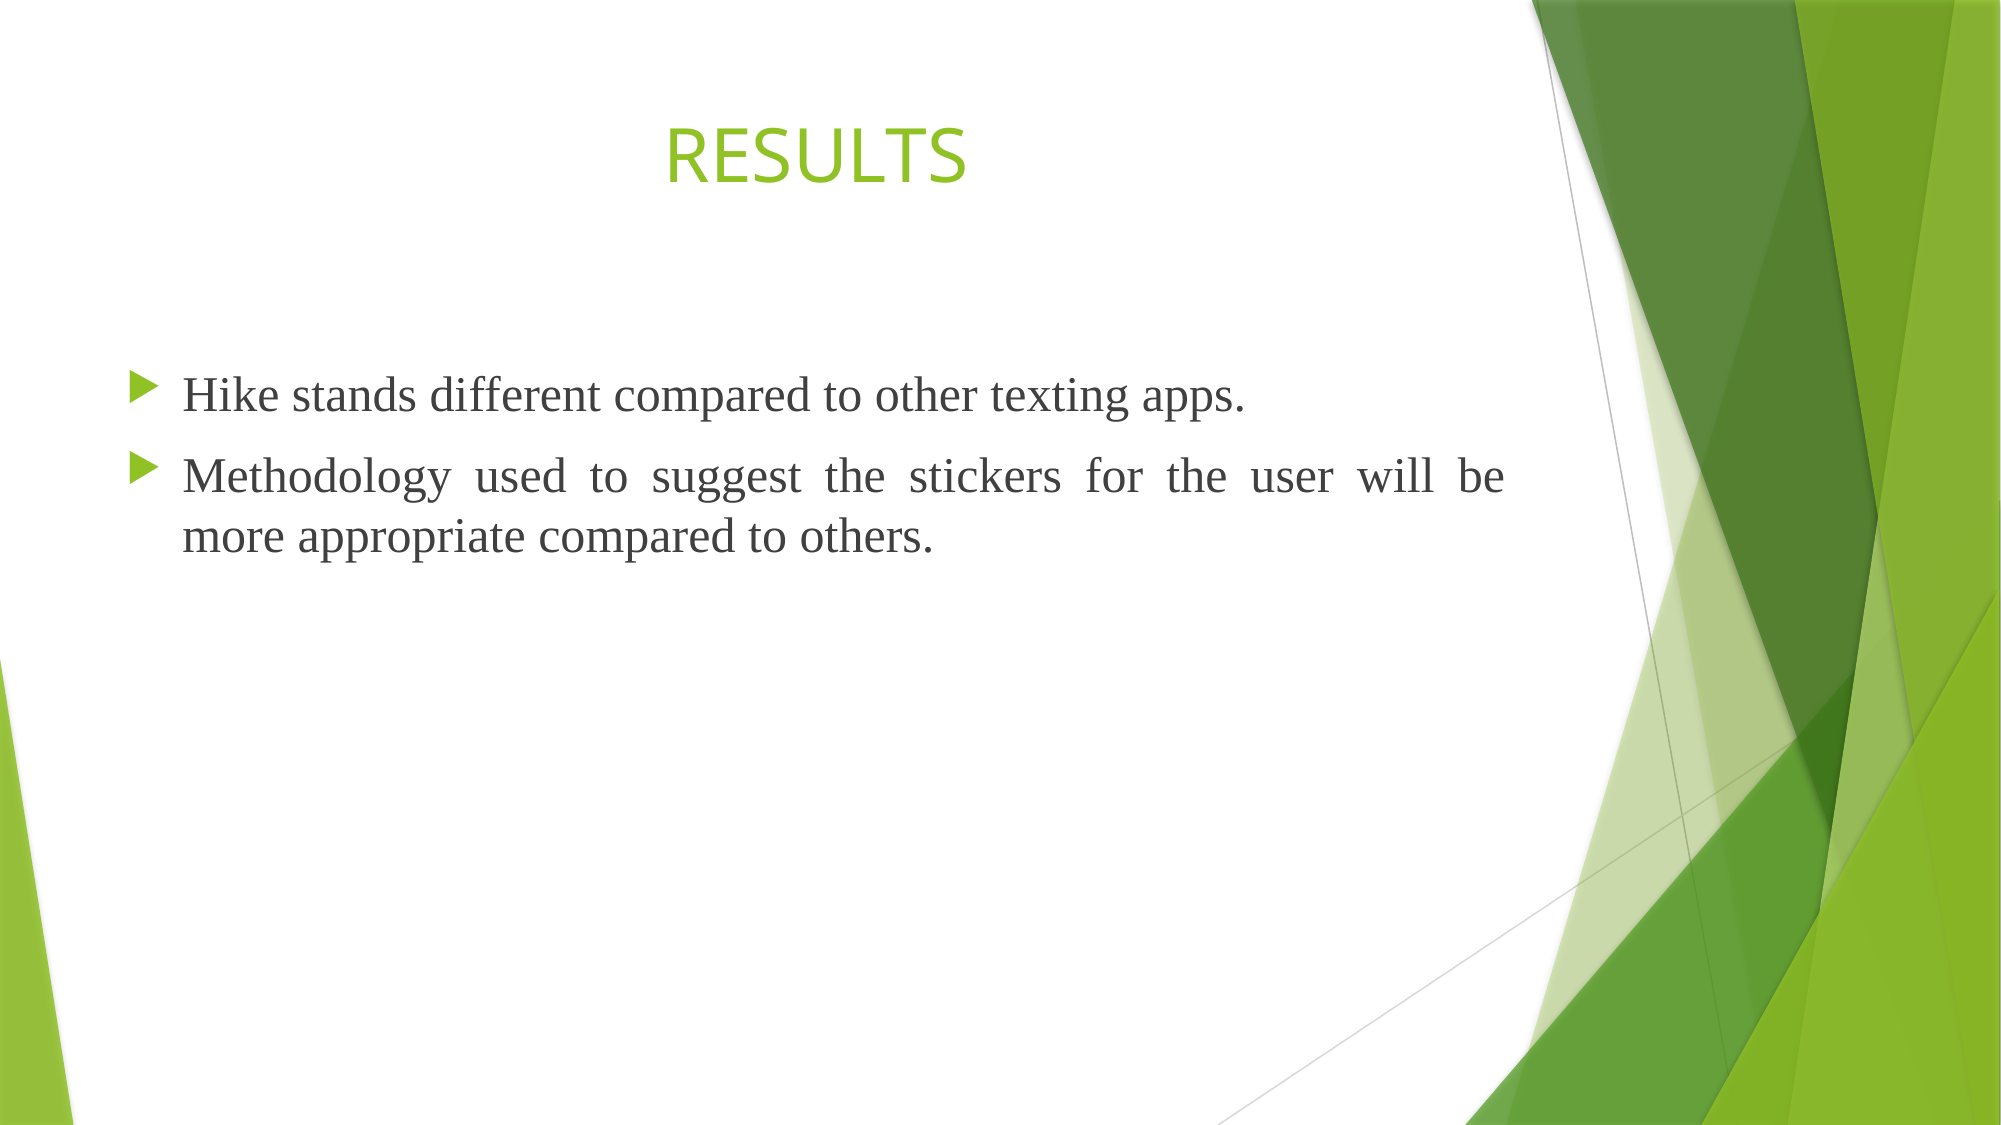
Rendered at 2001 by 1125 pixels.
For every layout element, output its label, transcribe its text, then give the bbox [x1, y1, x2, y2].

title RESULTS [111, 99, 1522, 317]
list Hike stands different compared to other texting apps. Methodology used to suggest the stickers for the user will be more appropriate compared to others. [111, 354, 1522, 992]
